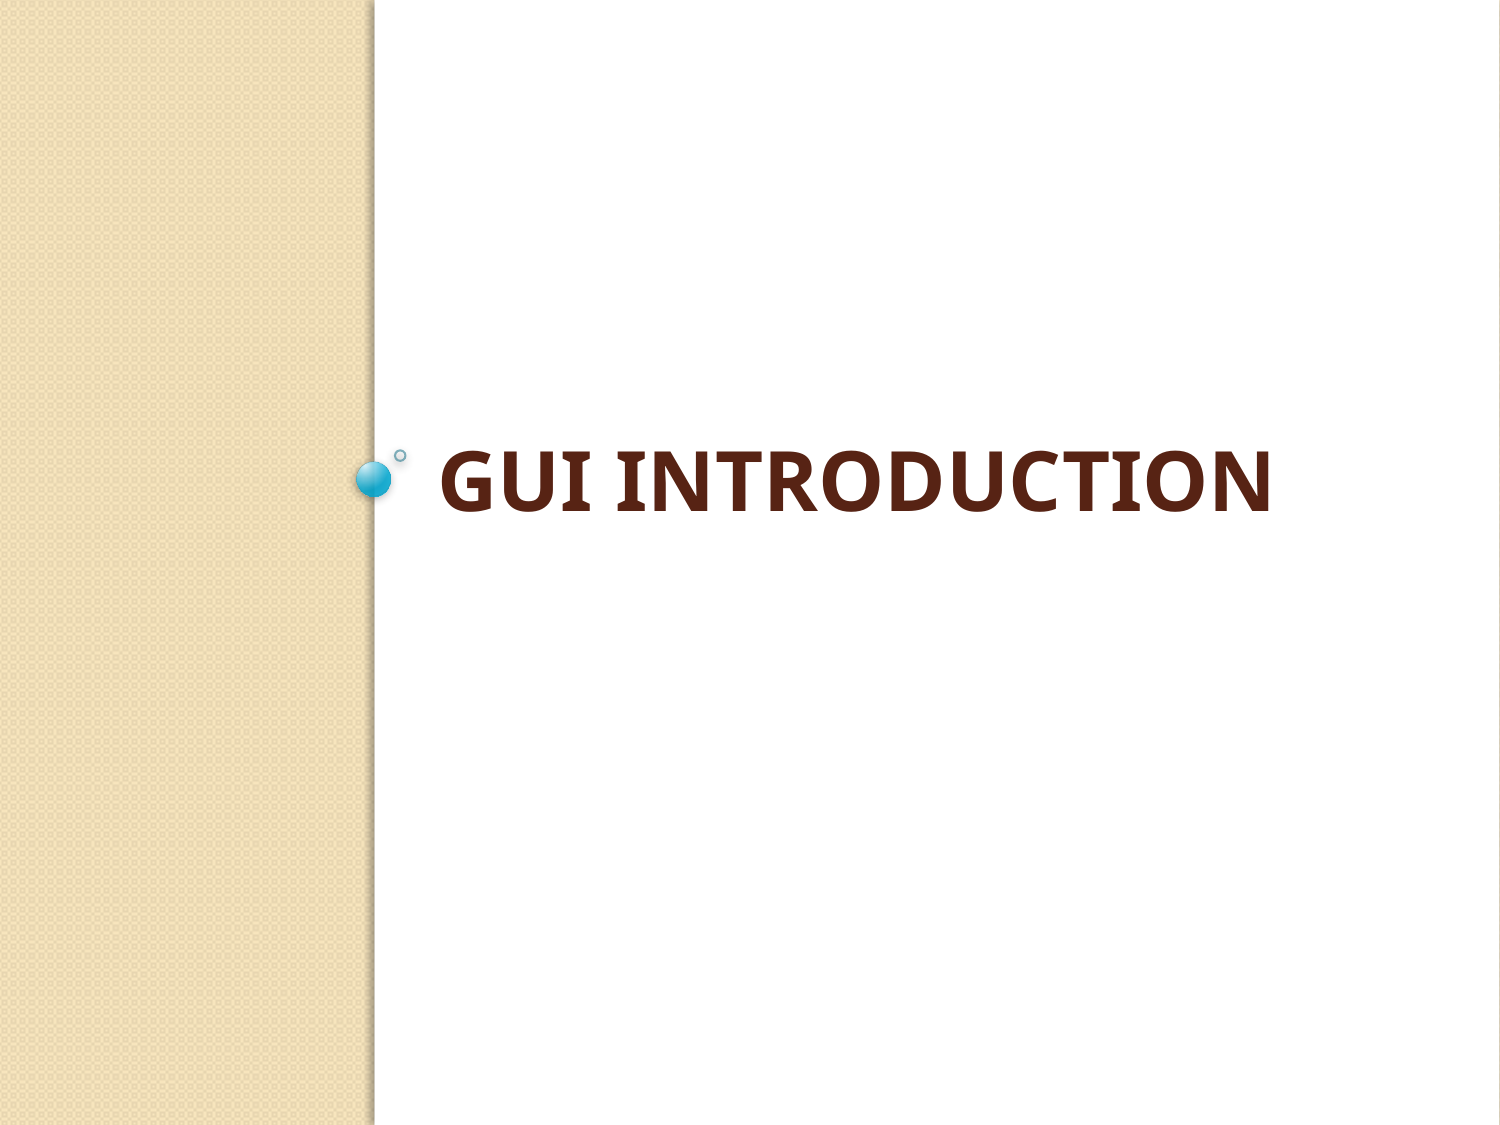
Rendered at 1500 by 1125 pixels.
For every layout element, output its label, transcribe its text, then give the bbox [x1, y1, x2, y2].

title GUI introduction [422, 426, 1473, 802]
